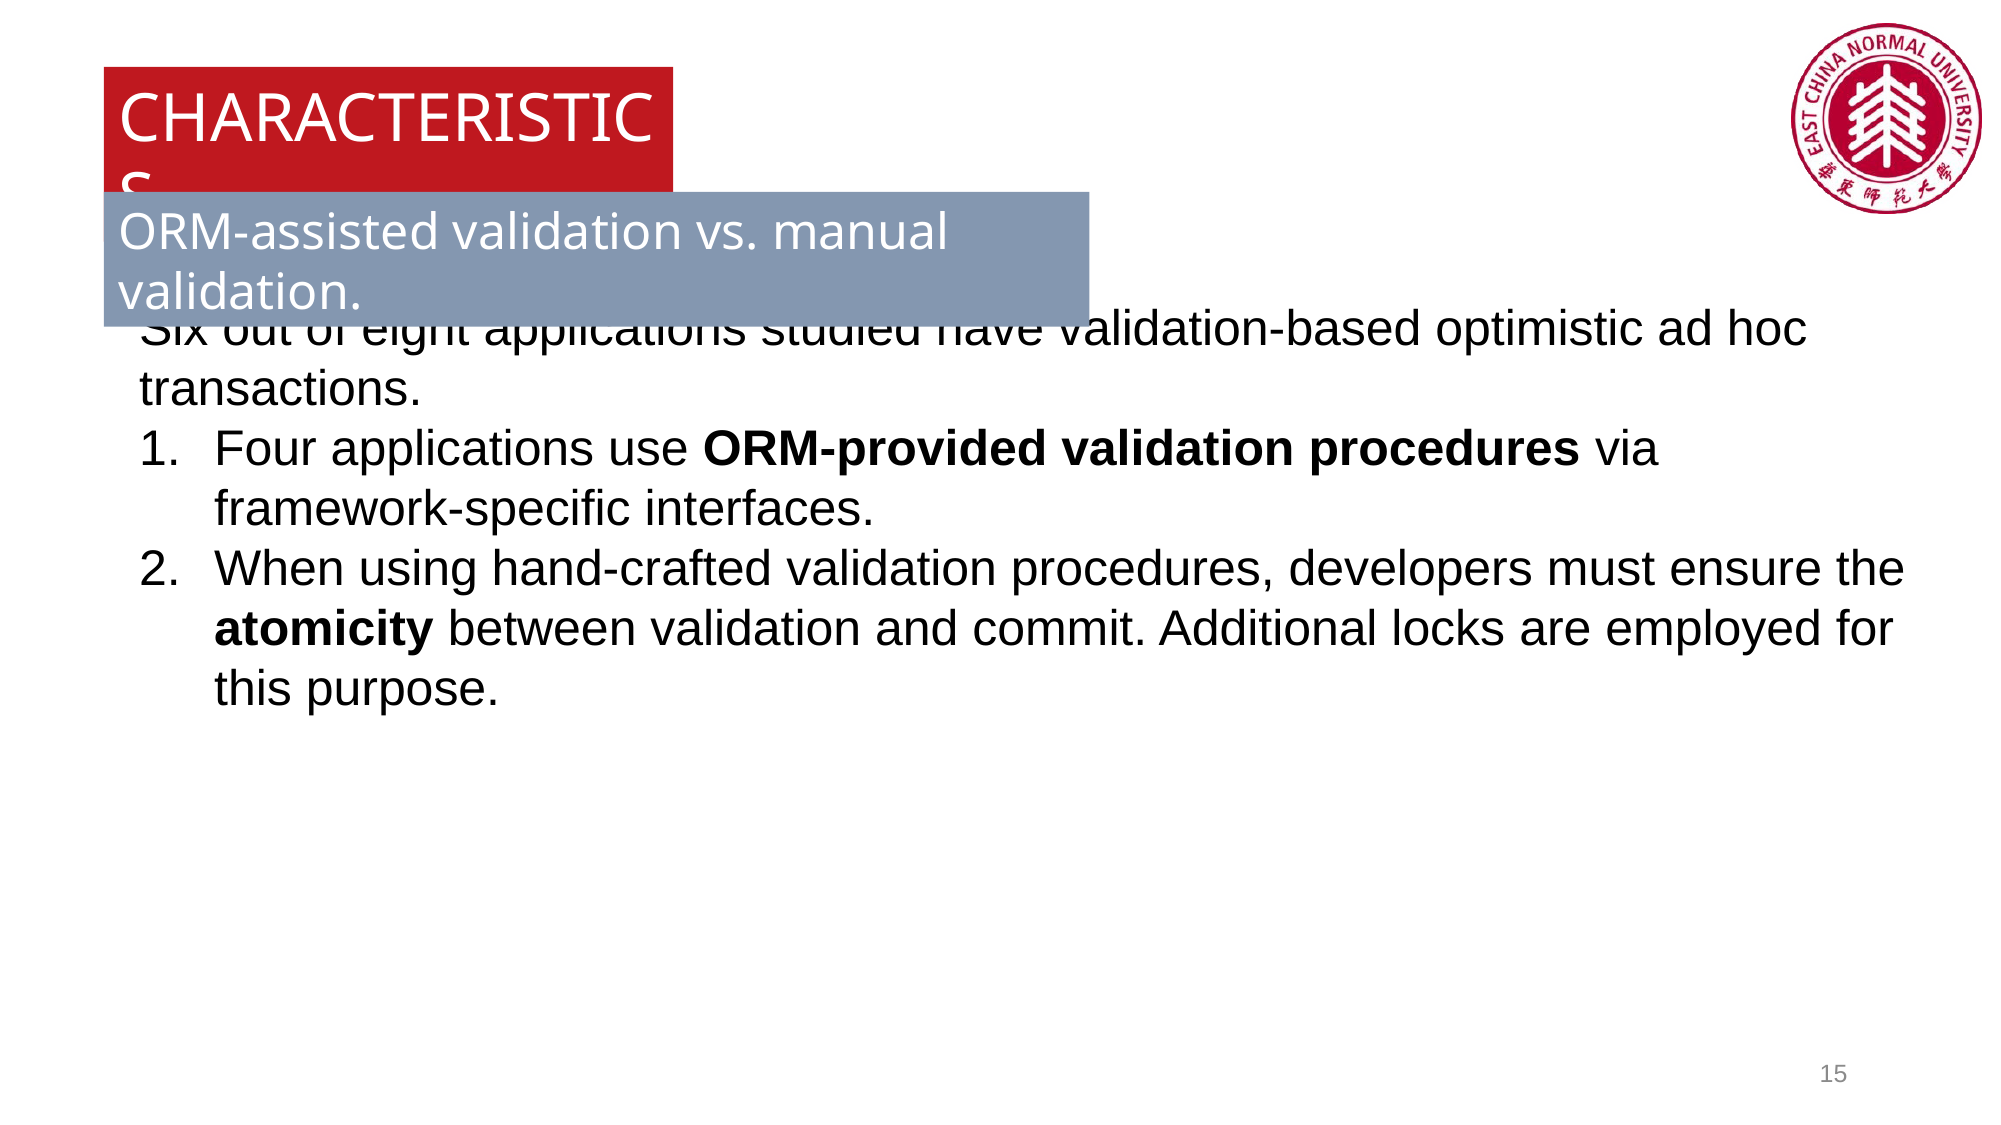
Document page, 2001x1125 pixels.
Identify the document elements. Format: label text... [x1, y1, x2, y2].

text_box Six out of eight applications studied have validation-based optimistic ad hoc transactions. Four applications use ORM-provided validation procedures via framework-specific interfaces. When using hand-crafted validation procedures, developers must ensure the atomicity between validation and commit. Additional locks are employed for this purpose. [124, 288, 1928, 723]
slide_number 15 [1412, 1042, 1863, 1103]
text_box ORM-assisted validation vs. manual validation. [103, 191, 1090, 327]
text_box CHARACTERISTICS [103, 66, 674, 191]
picture [1791, 23, 1982, 214]
